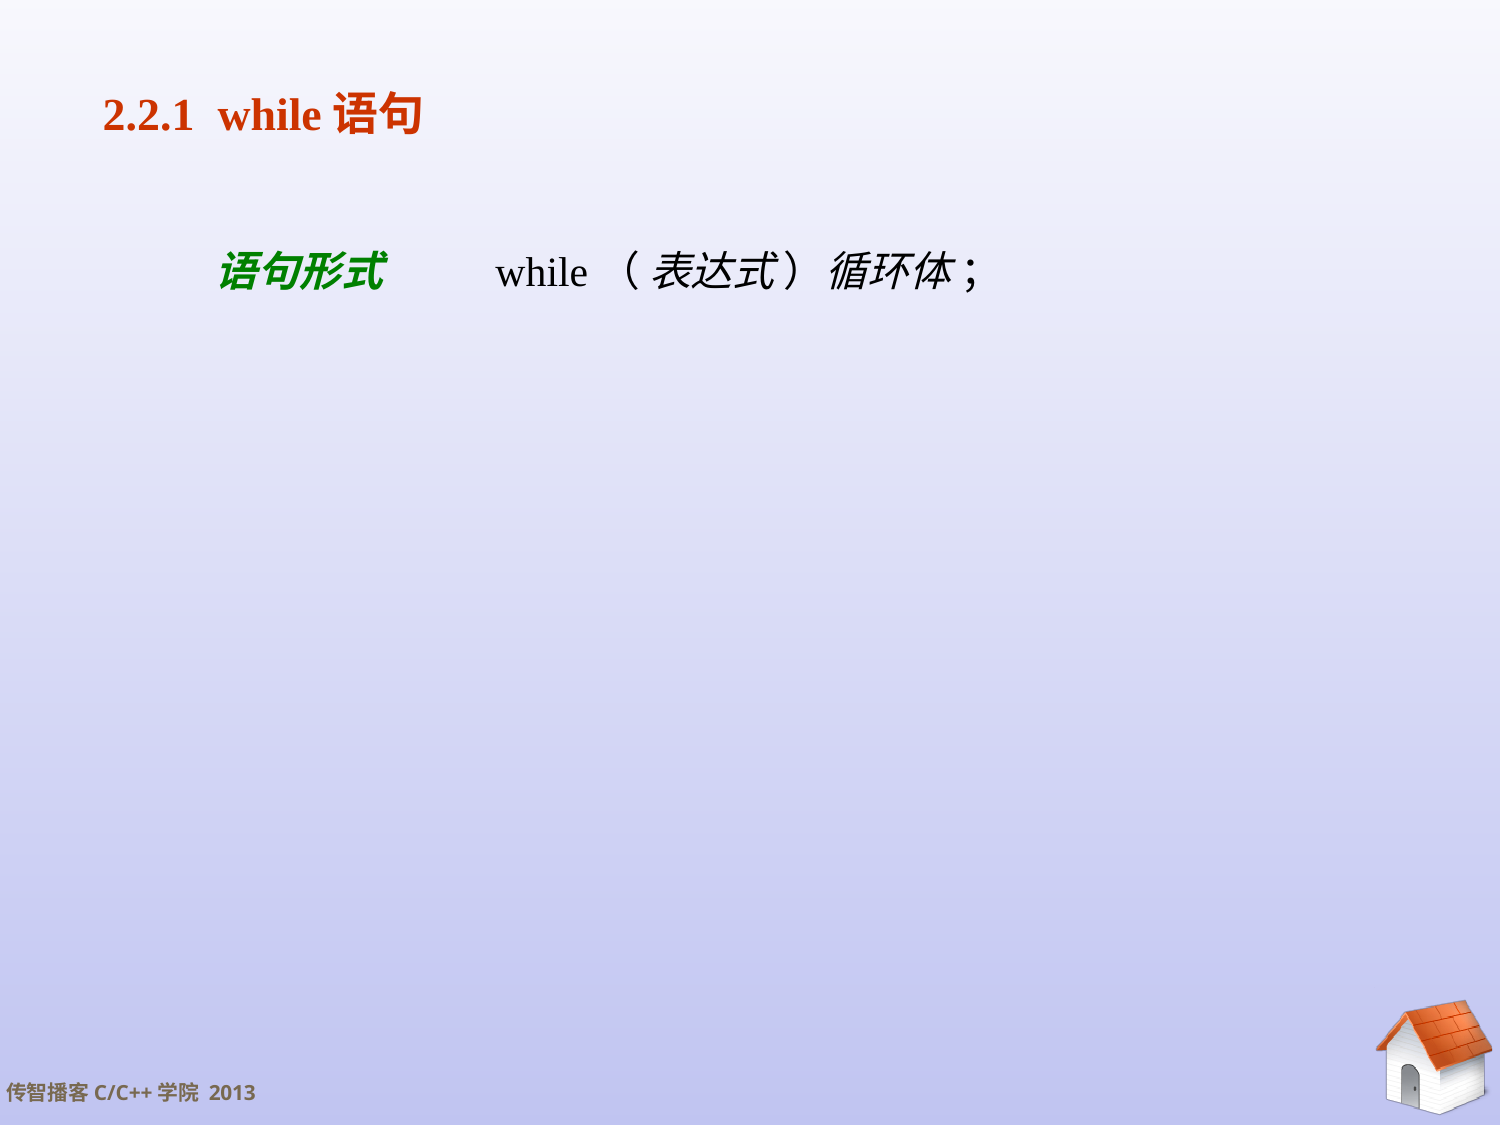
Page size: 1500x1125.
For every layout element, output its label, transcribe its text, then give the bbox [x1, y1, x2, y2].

title 2.2.1 while语句 [87, 62, 813, 163]
text_box 语句形式 [201, 237, 408, 303]
picture [1374, 987, 1493, 1125]
text_box while（ 表达式 ）循环体 ； [480, 237, 1034, 303]
